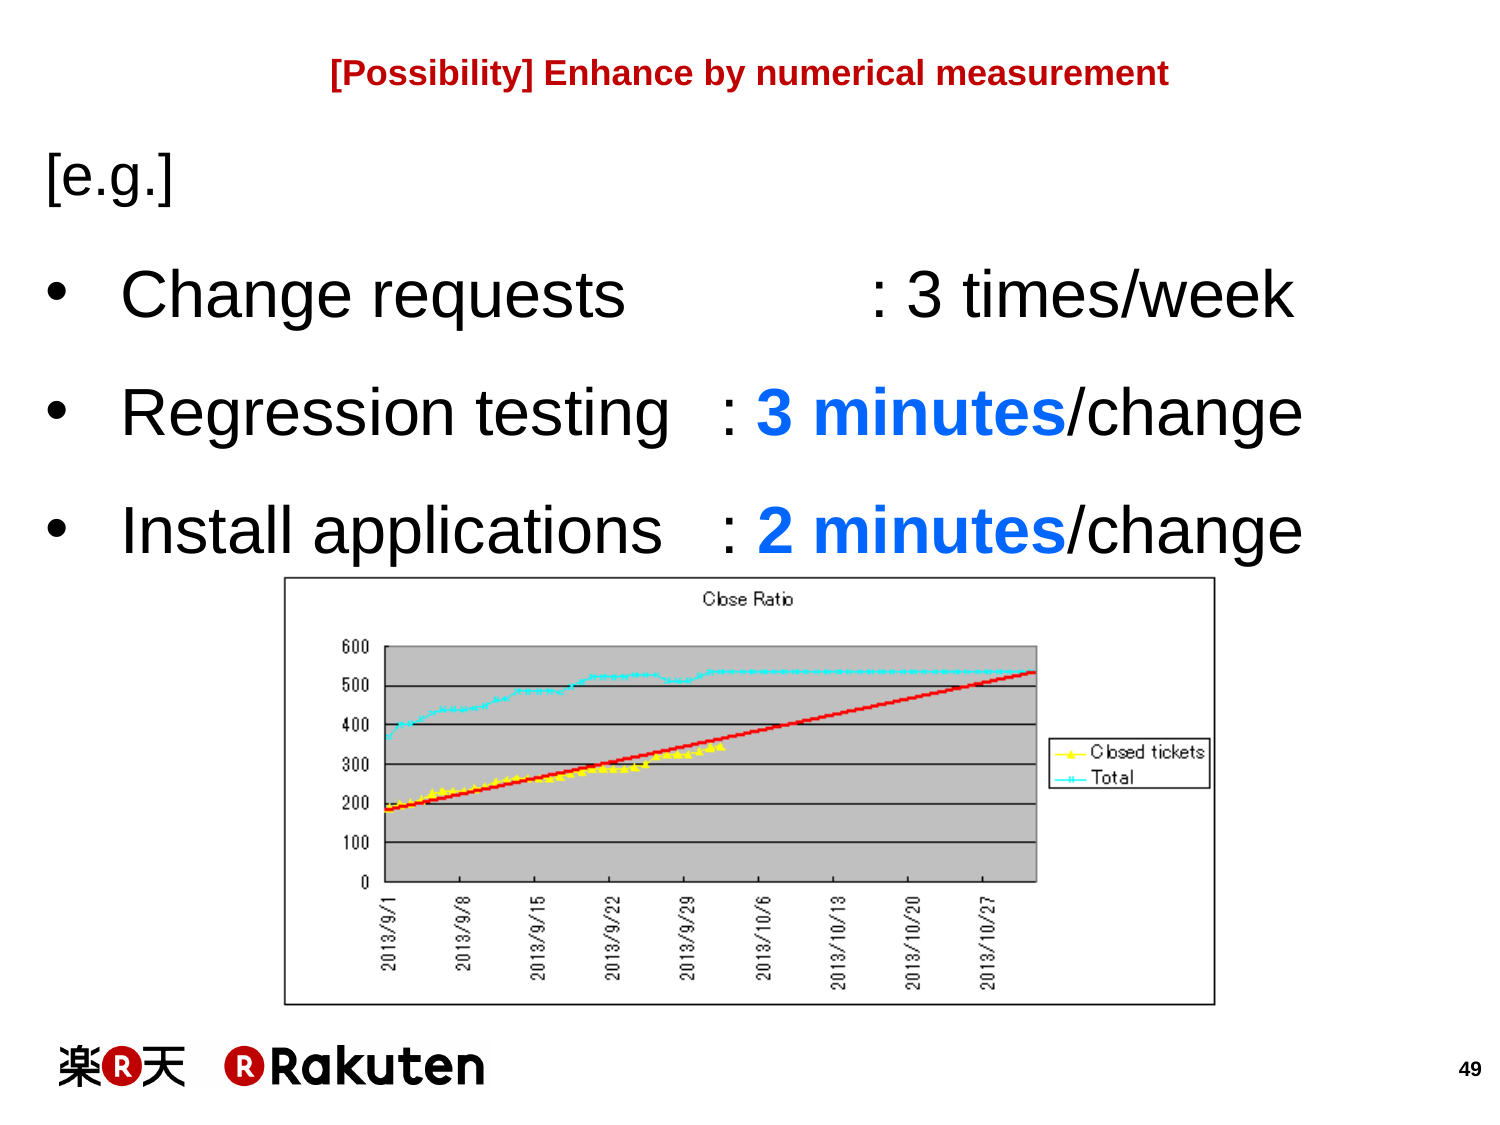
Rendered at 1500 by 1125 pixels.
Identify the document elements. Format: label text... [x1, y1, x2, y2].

text_box [e.g.] [30, 113, 1471, 232]
text_box Install applications : 2 minutes/change [30, 469, 1471, 587]
title [Possibility] Enhance by numerical measurement [59, 41, 1441, 101]
text_box Change requests : 3 times/week [30, 232, 1471, 350]
picture [53, 1039, 491, 1093]
text_box Regression testing : 3 minutes/change [30, 350, 1471, 469]
picture [277, 571, 1223, 1012]
